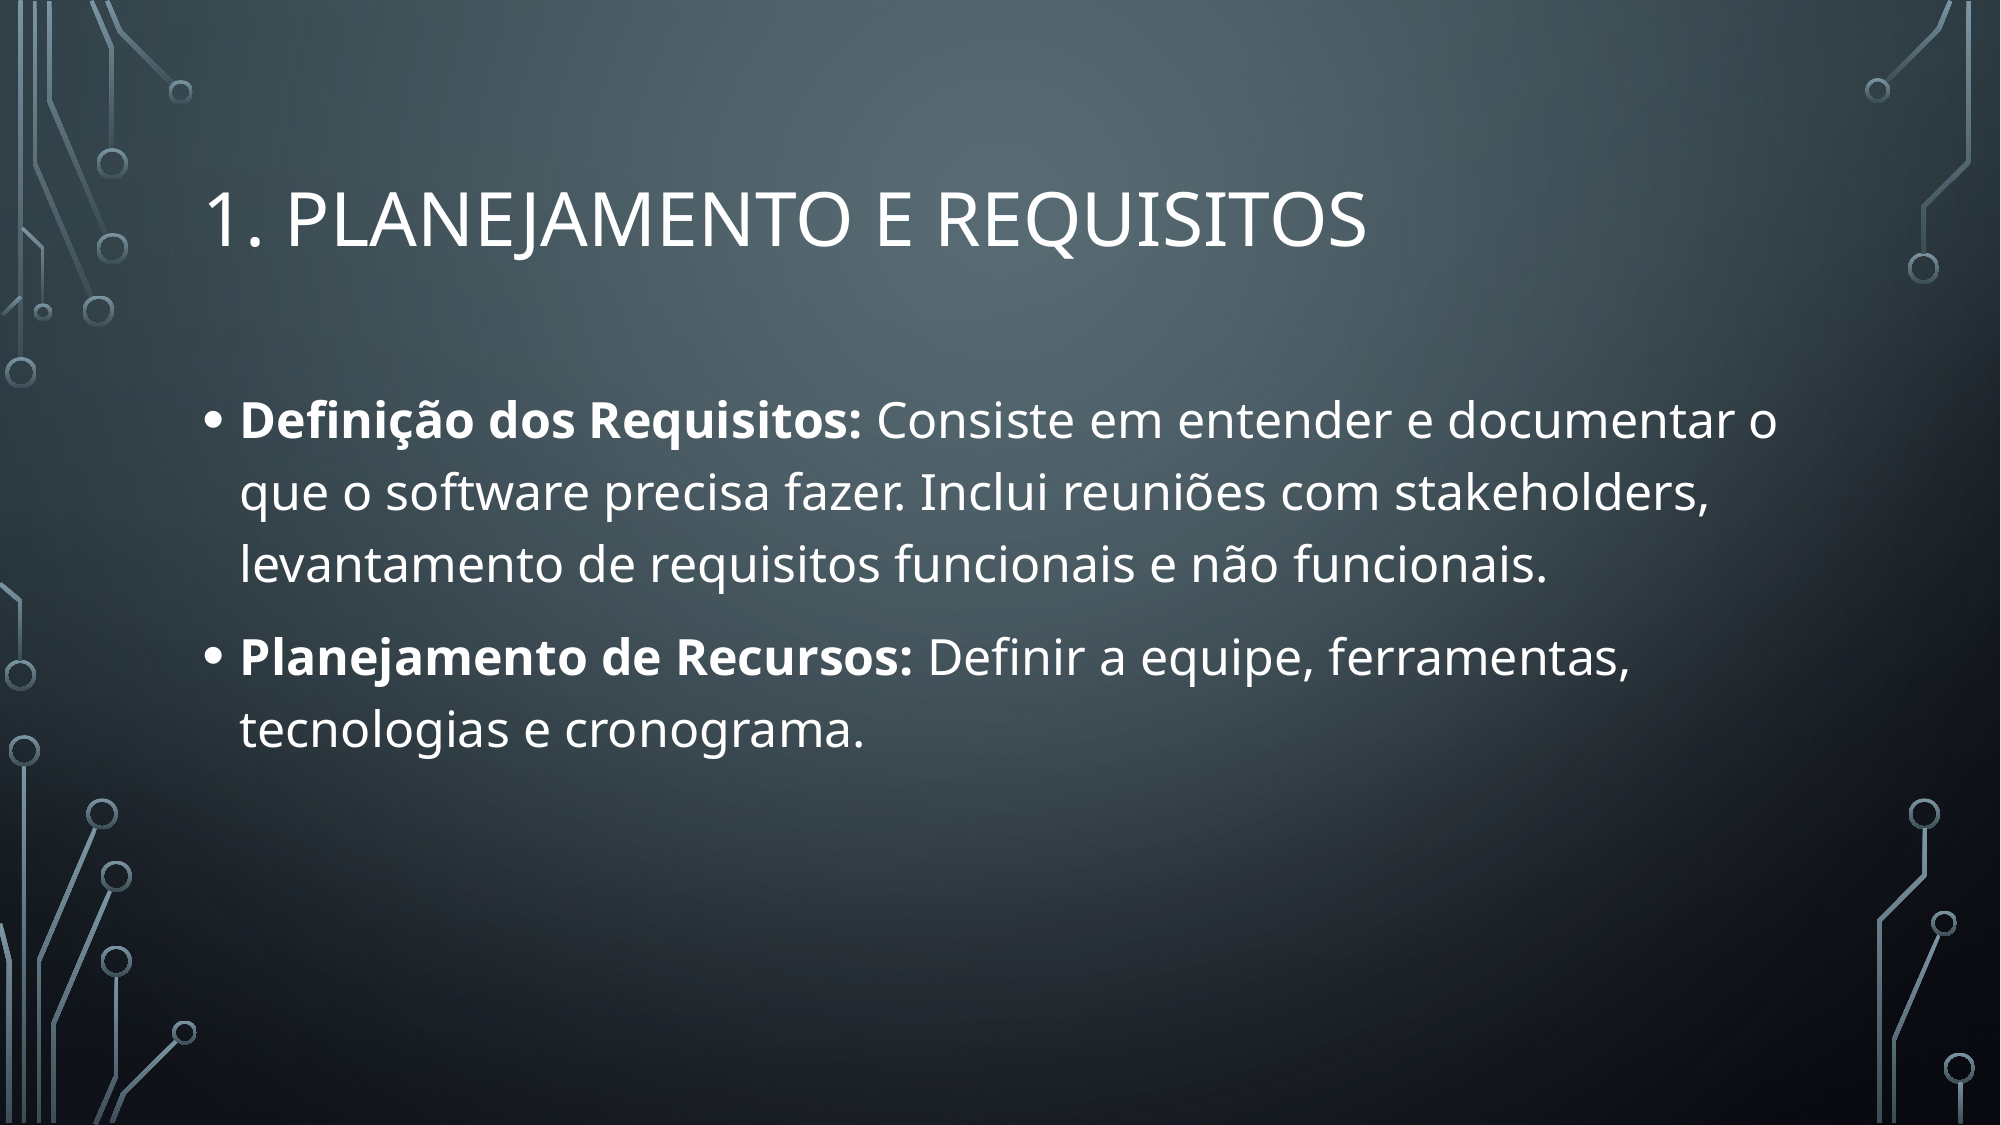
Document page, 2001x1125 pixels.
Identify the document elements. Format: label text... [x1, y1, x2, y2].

title 1. Planejamento e Requisitos [187, 101, 1813, 344]
list Definição dos Requisitos: Consiste em entender e documentar o que o software precisa fazer. Inclui reuniões com stakeholders, levantamento de requisitos funcionais e não funcionais. Planejamento de Recursos: Definir a equipe, ferramentas, tecnologias e cronograma. [187, 369, 1813, 950]
